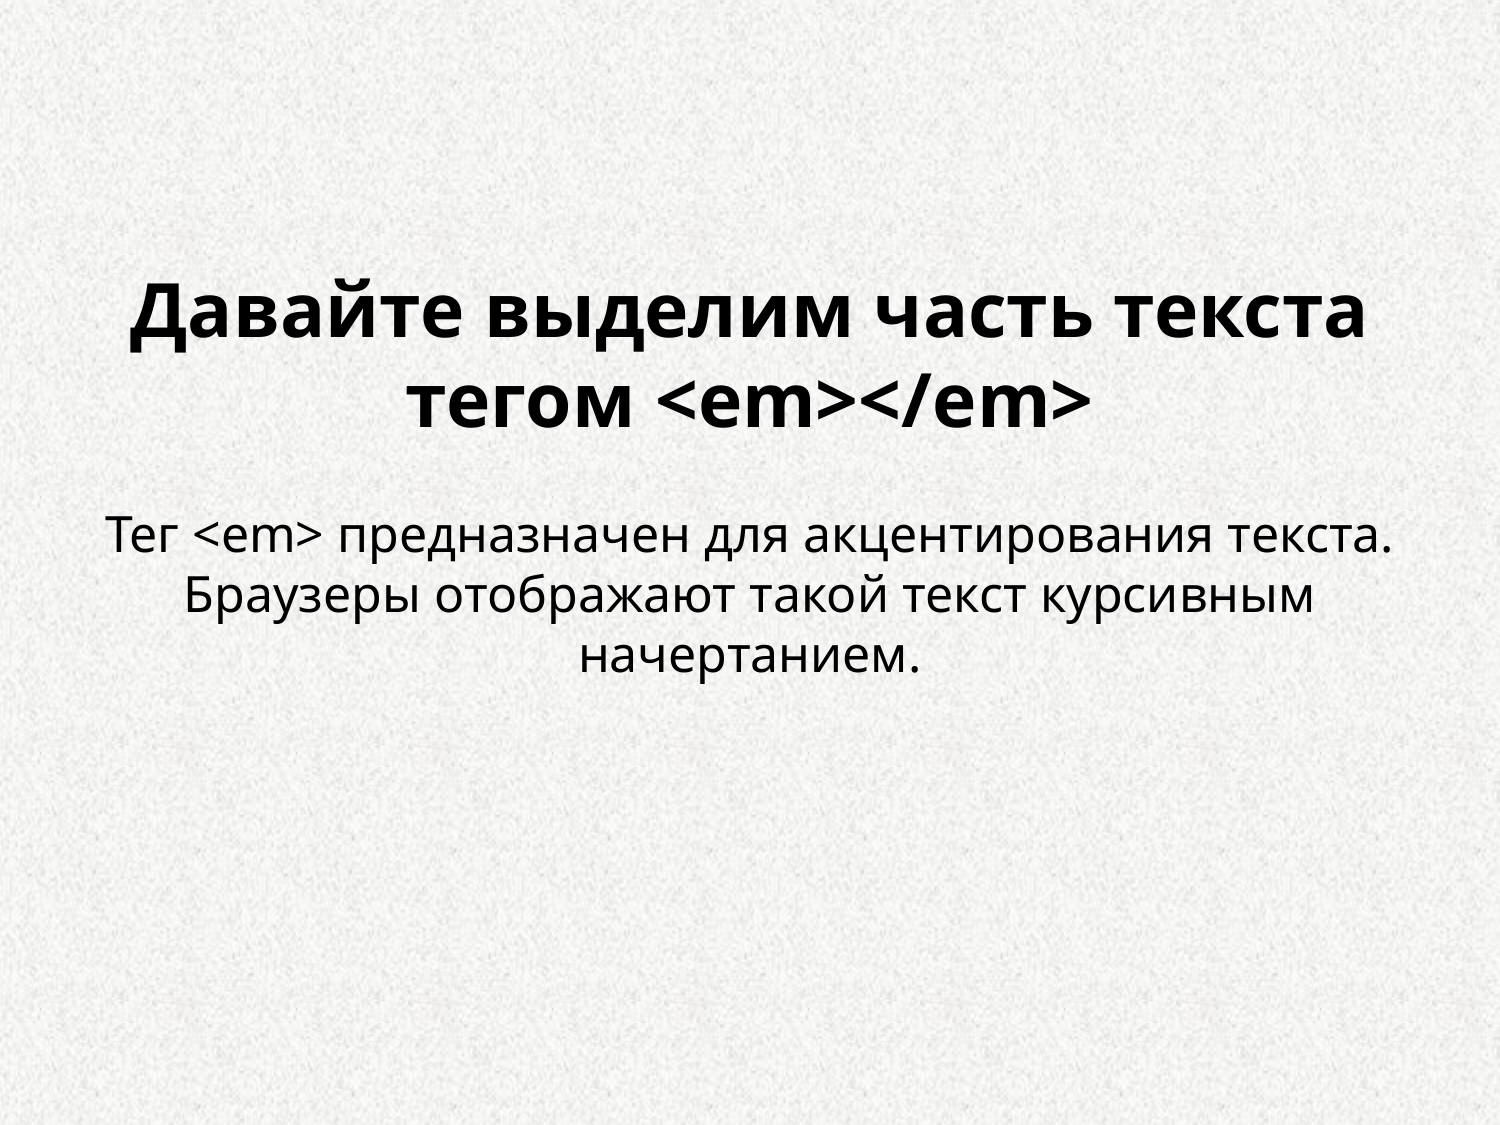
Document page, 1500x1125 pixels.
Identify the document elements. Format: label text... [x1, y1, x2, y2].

text_box Давайте выделим часть текста тегом <em></em> Тег <em> предназначен для акцентирования текста. Браузеры отображают такой текст курсивным начертанием. [41, 255, 1459, 691]
